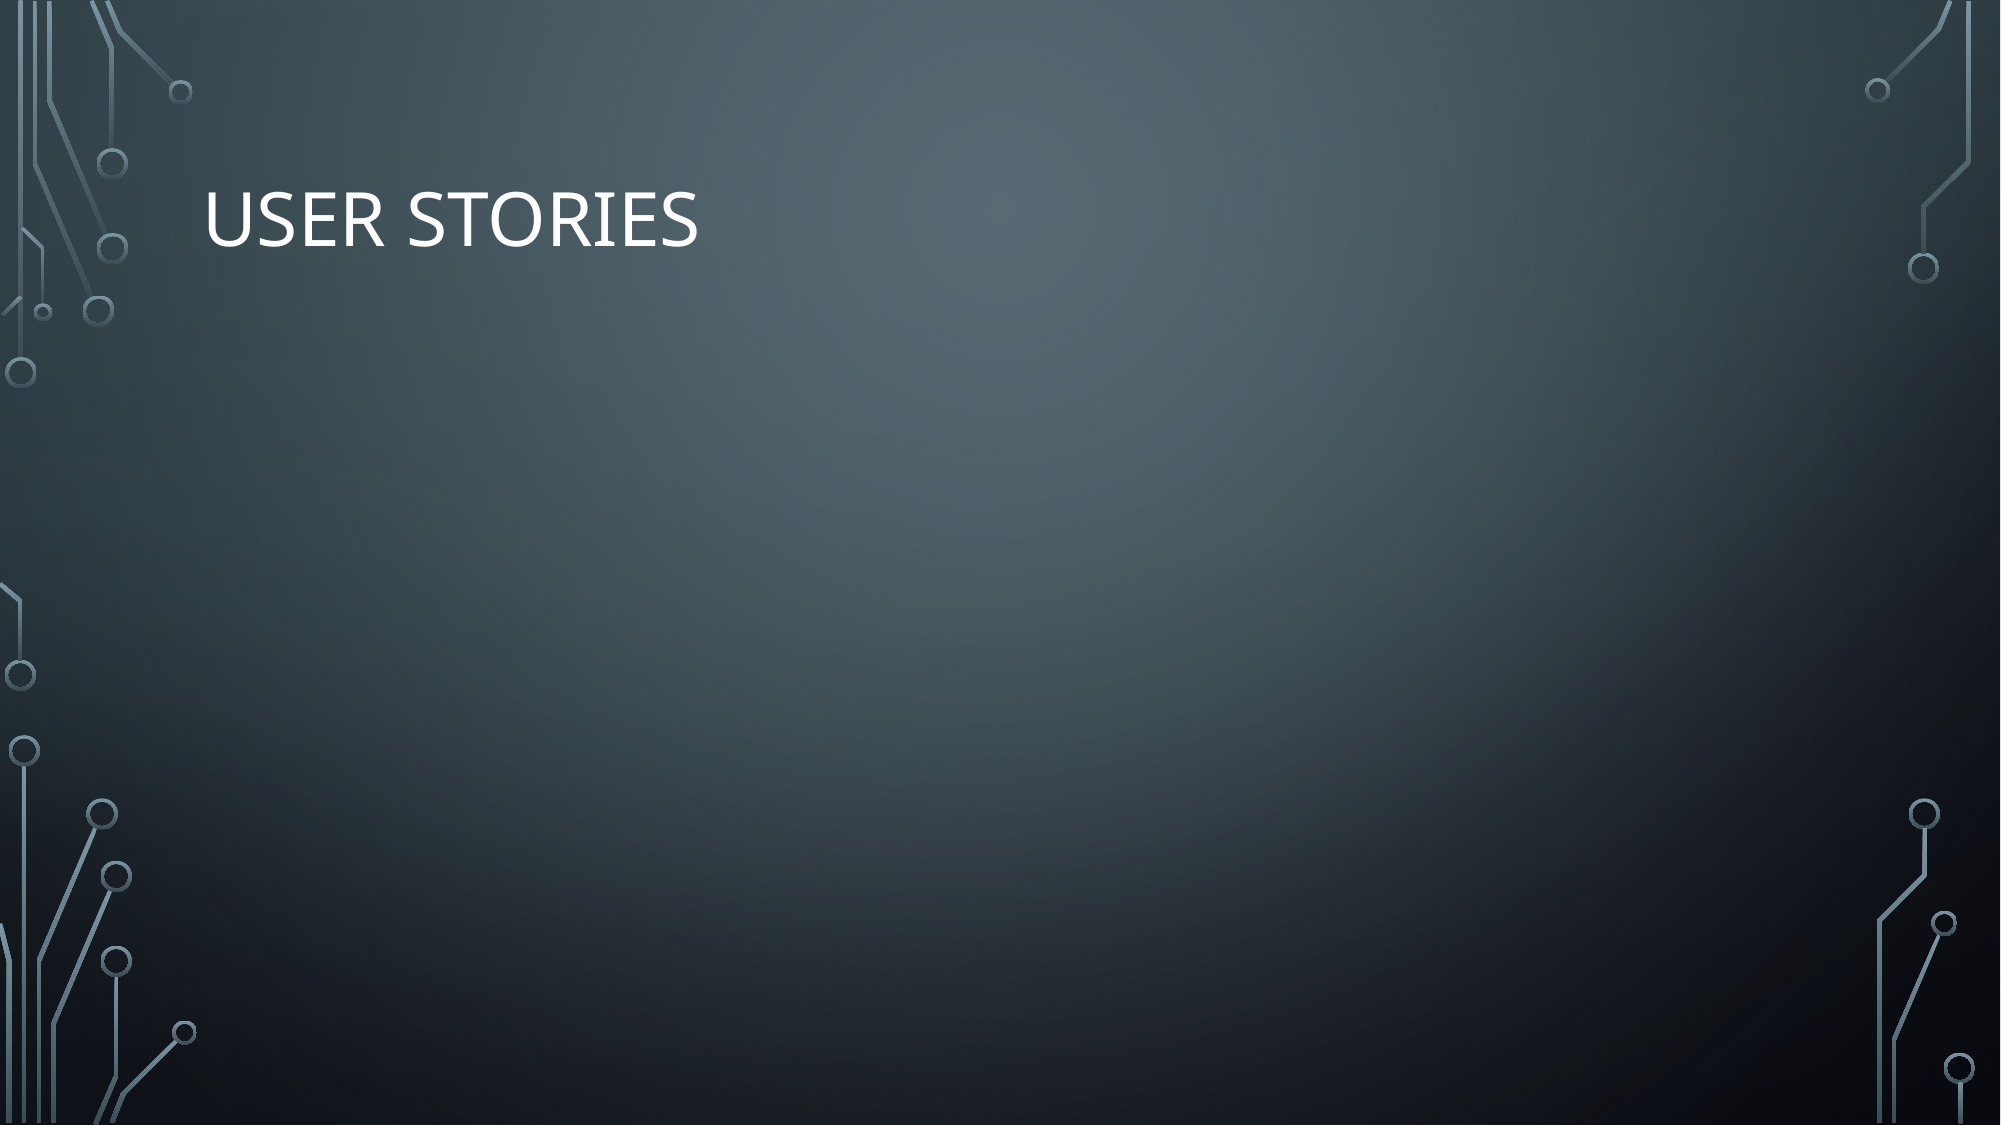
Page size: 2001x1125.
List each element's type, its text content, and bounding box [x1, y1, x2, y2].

title User stories [187, 101, 1813, 344]
